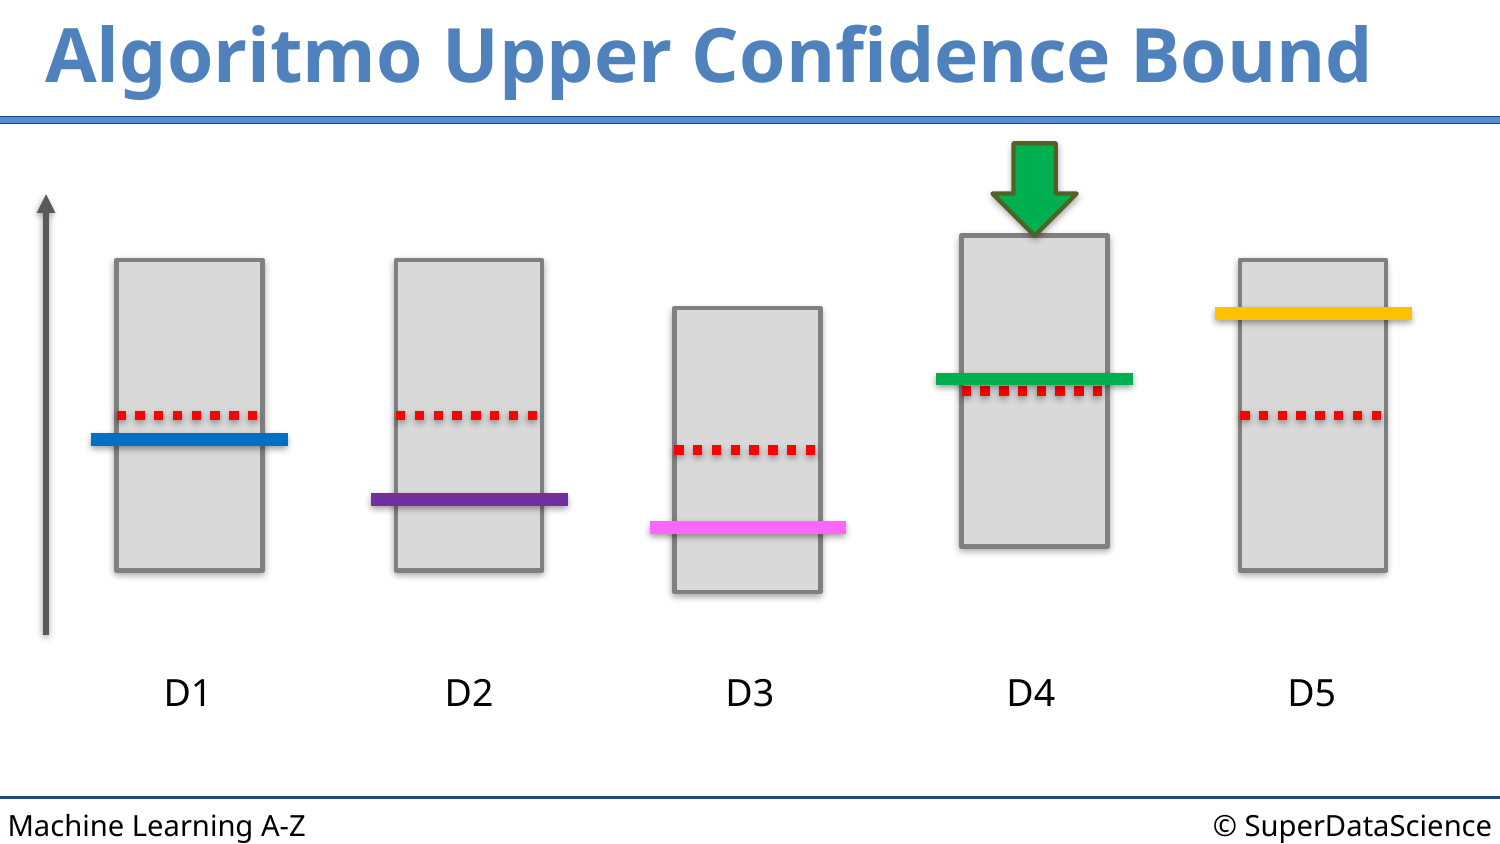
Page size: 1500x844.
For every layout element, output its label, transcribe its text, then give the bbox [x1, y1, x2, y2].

text_box D3 [693, 661, 807, 722]
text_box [395, 259, 543, 571]
text_box D2 [412, 661, 526, 722]
text_box D4 [974, 661, 1088, 722]
title Algoritmo Upper Confidence Bound [36, 0, 1463, 123]
text_box D1 [131, 661, 245, 722]
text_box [116, 259, 263, 571]
text_box D5 [1255, 661, 1369, 722]
text_box [39, 194, 53, 635]
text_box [961, 235, 1108, 547]
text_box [1239, 259, 1387, 571]
text_box [992, 143, 1077, 233]
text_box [674, 307, 821, 593]
